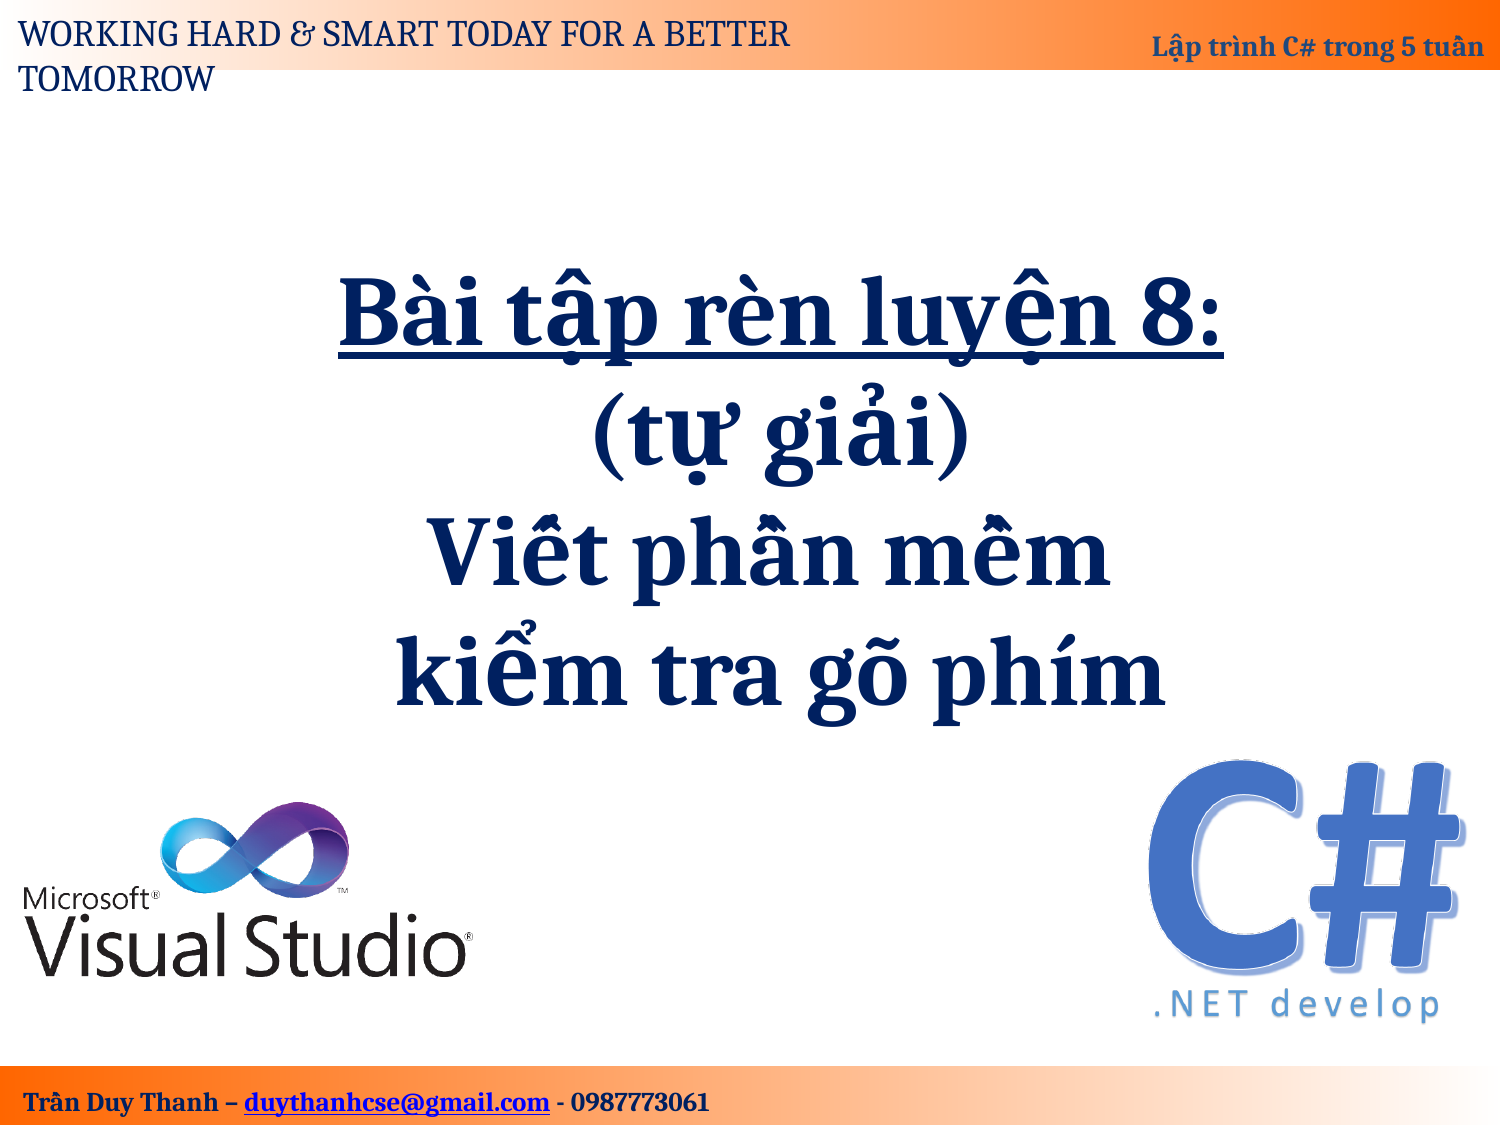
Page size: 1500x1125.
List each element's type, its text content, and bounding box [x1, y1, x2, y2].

text_box END [1207, 0, 1211, 70]
picture [24, 801, 473, 977]
text_box Bài tập rèn luyện 8: (tự giải) Viết phần mềm kiểm tra gõ phím [187, 433, 1375, 538]
picture [1124, 749, 1477, 1030]
